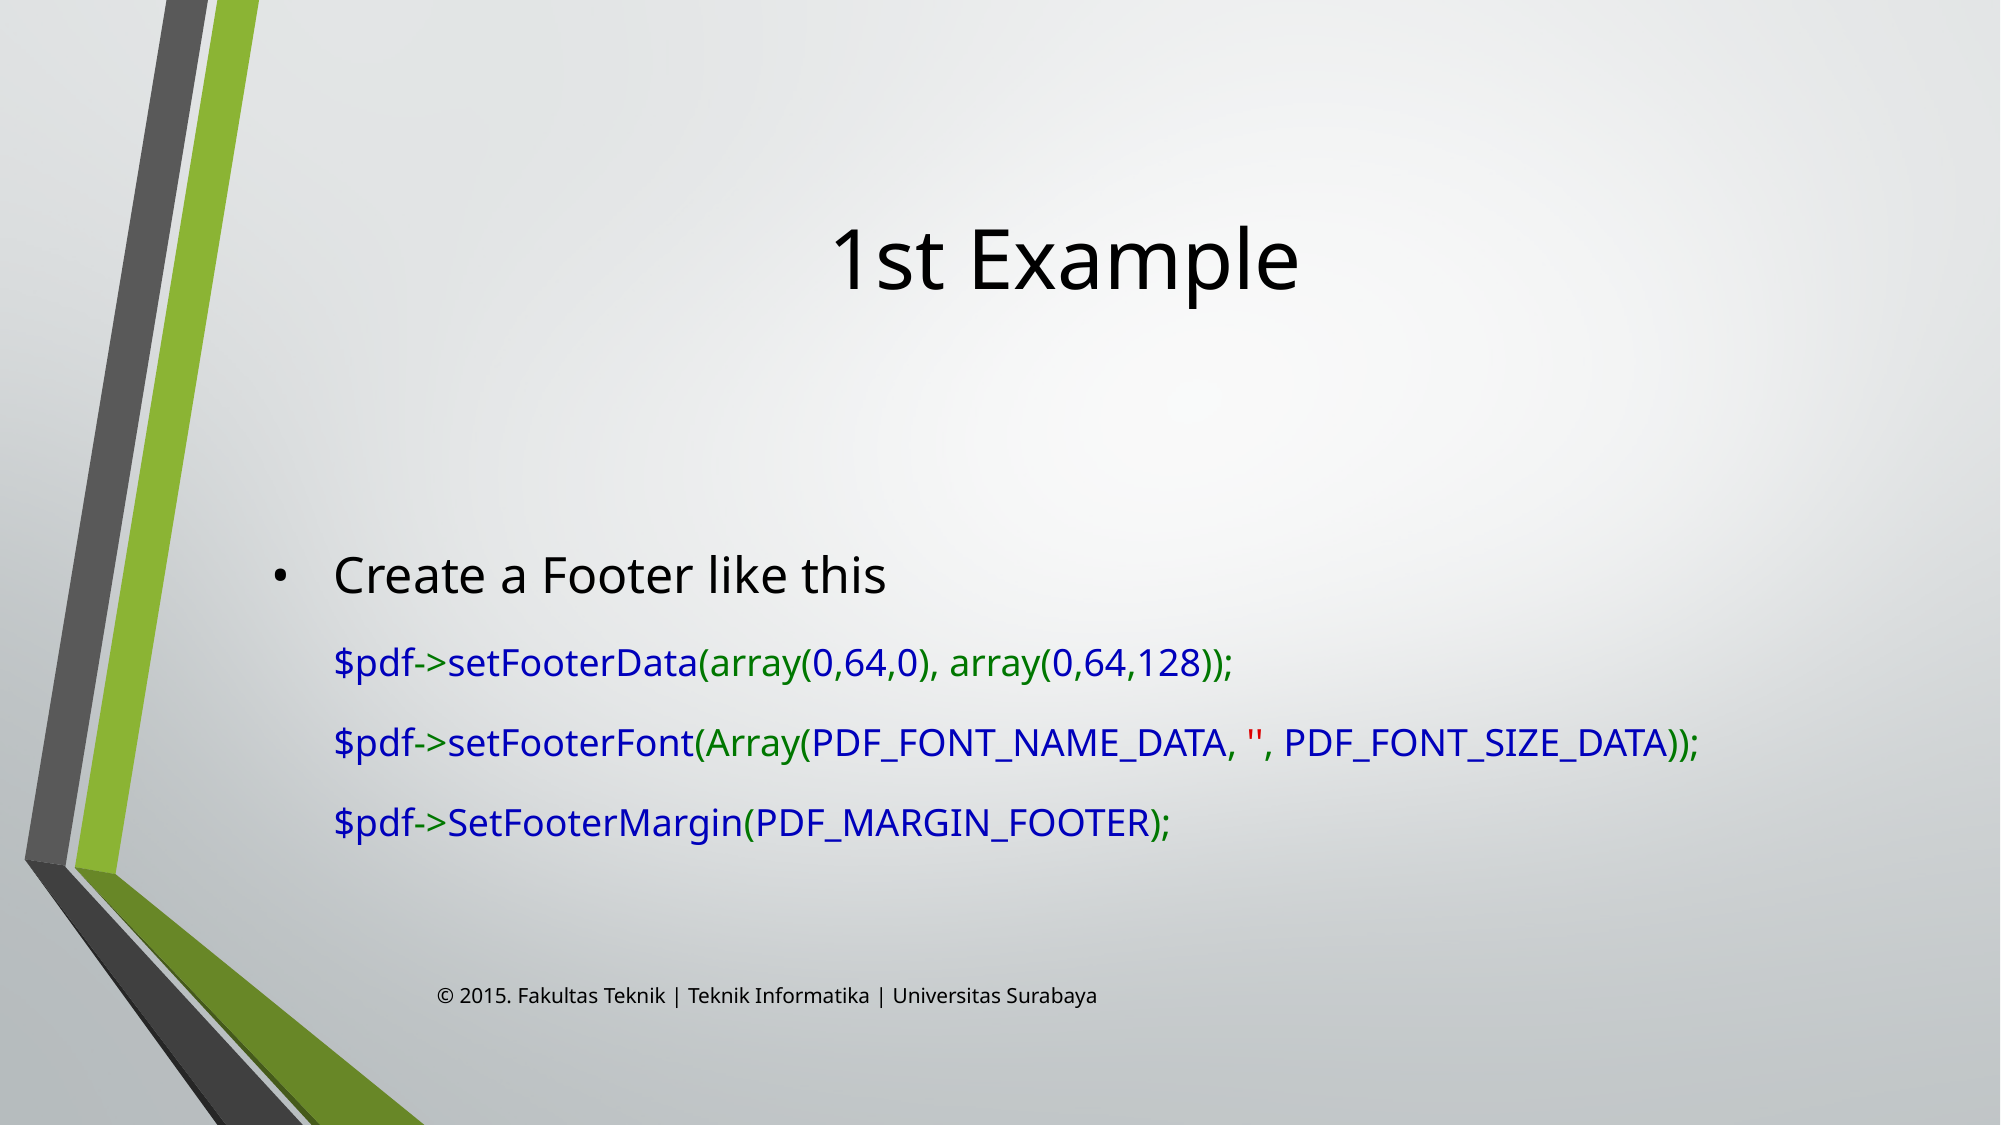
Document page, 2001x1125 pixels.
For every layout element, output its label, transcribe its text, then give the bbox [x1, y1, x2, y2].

title 1st Example [243, 112, 1887, 400]
list Create a Footer like this $pdf->setFooterData(array(0,64,0), array(0,64,128)); $pdf->setFooterFont(Array(PDF_FONT_NAME_DATA, '', PDF_FONT_SIZE_DATA)); $pdf->SetFooterMargin(PDF_MARGIN_FOOTER); [243, 437, 1887, 950]
footer © 2015. Fakultas Teknik | Teknik Informatika | Universitas Surabaya [421, 965, 1584, 1025]
